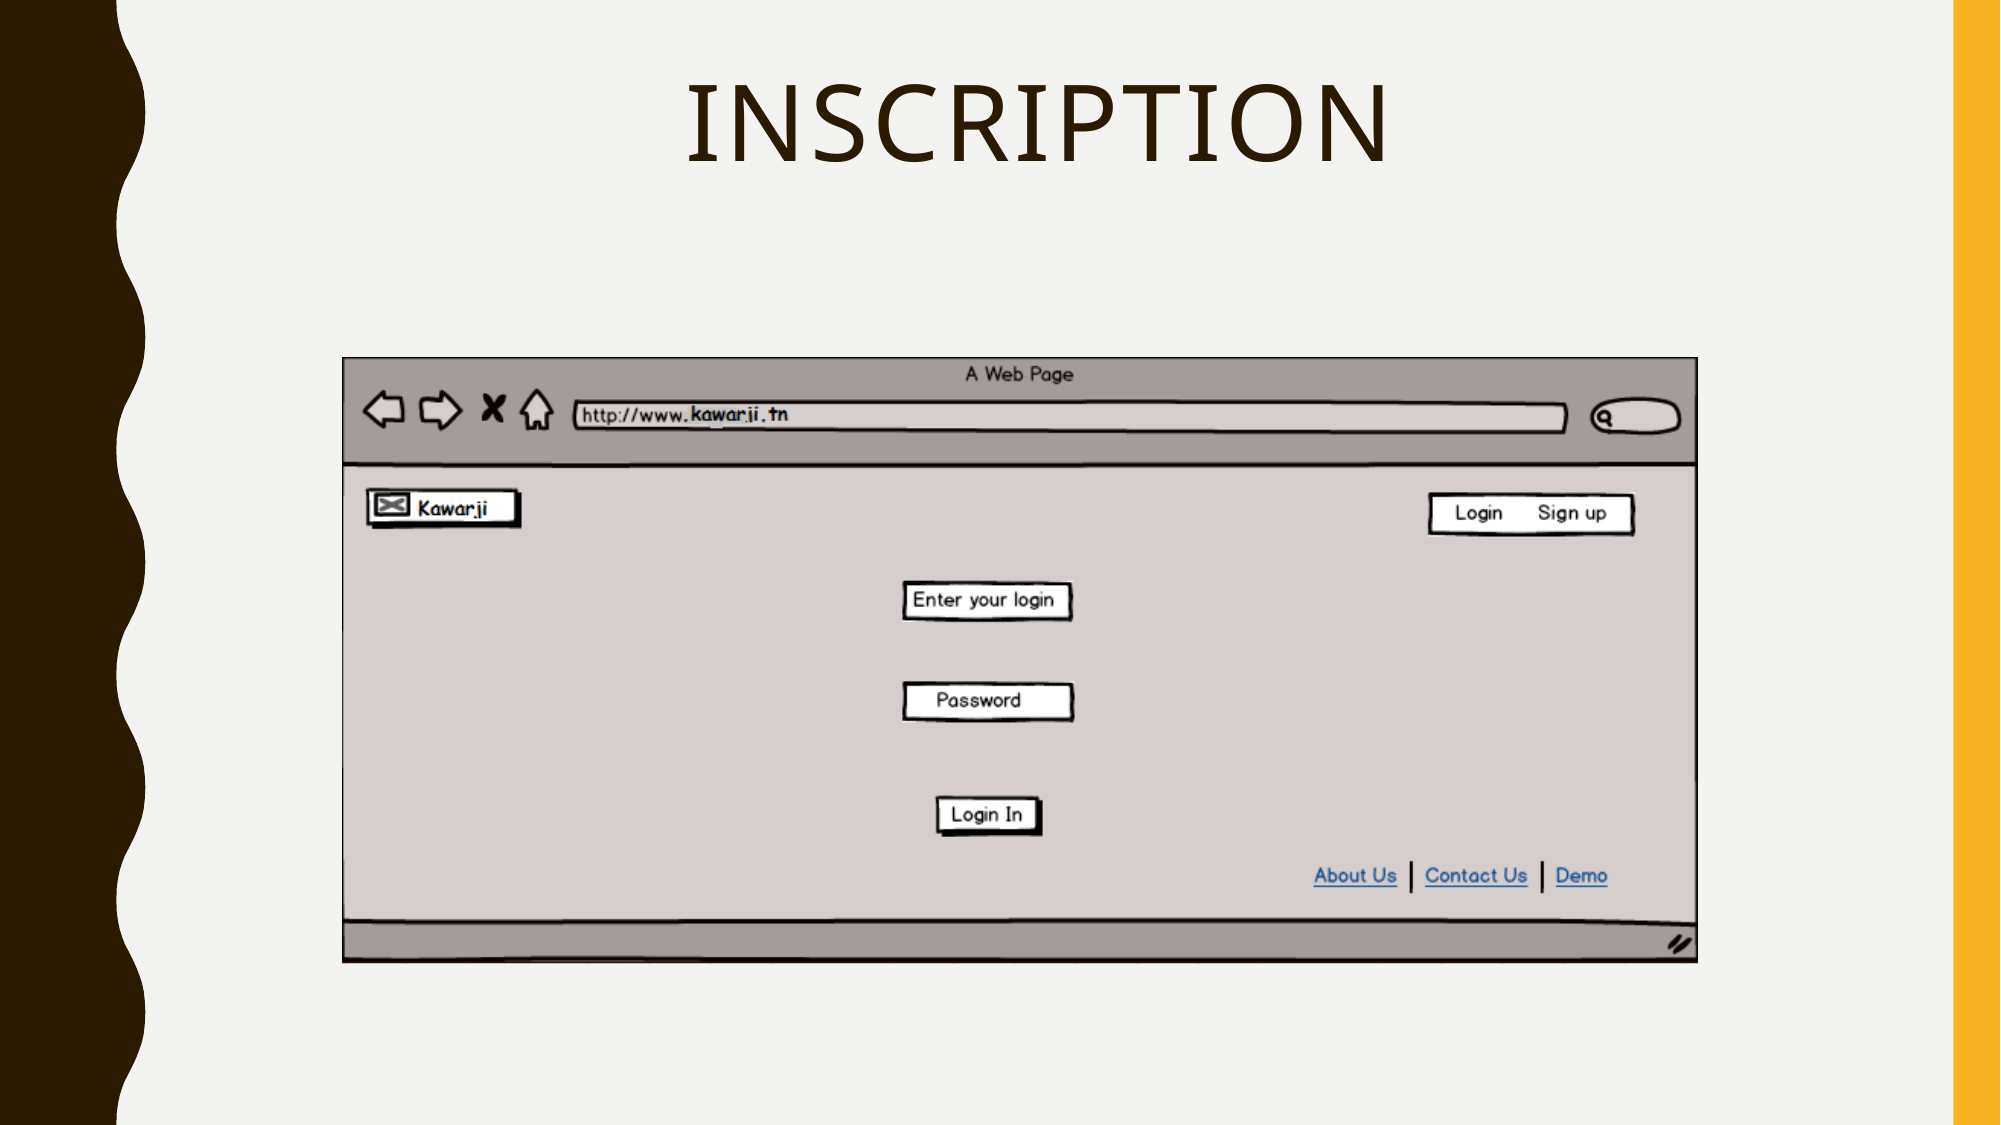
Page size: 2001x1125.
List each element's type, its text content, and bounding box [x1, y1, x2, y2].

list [342, 357, 1698, 965]
title Inscription [205, 62, 1875, 308]
